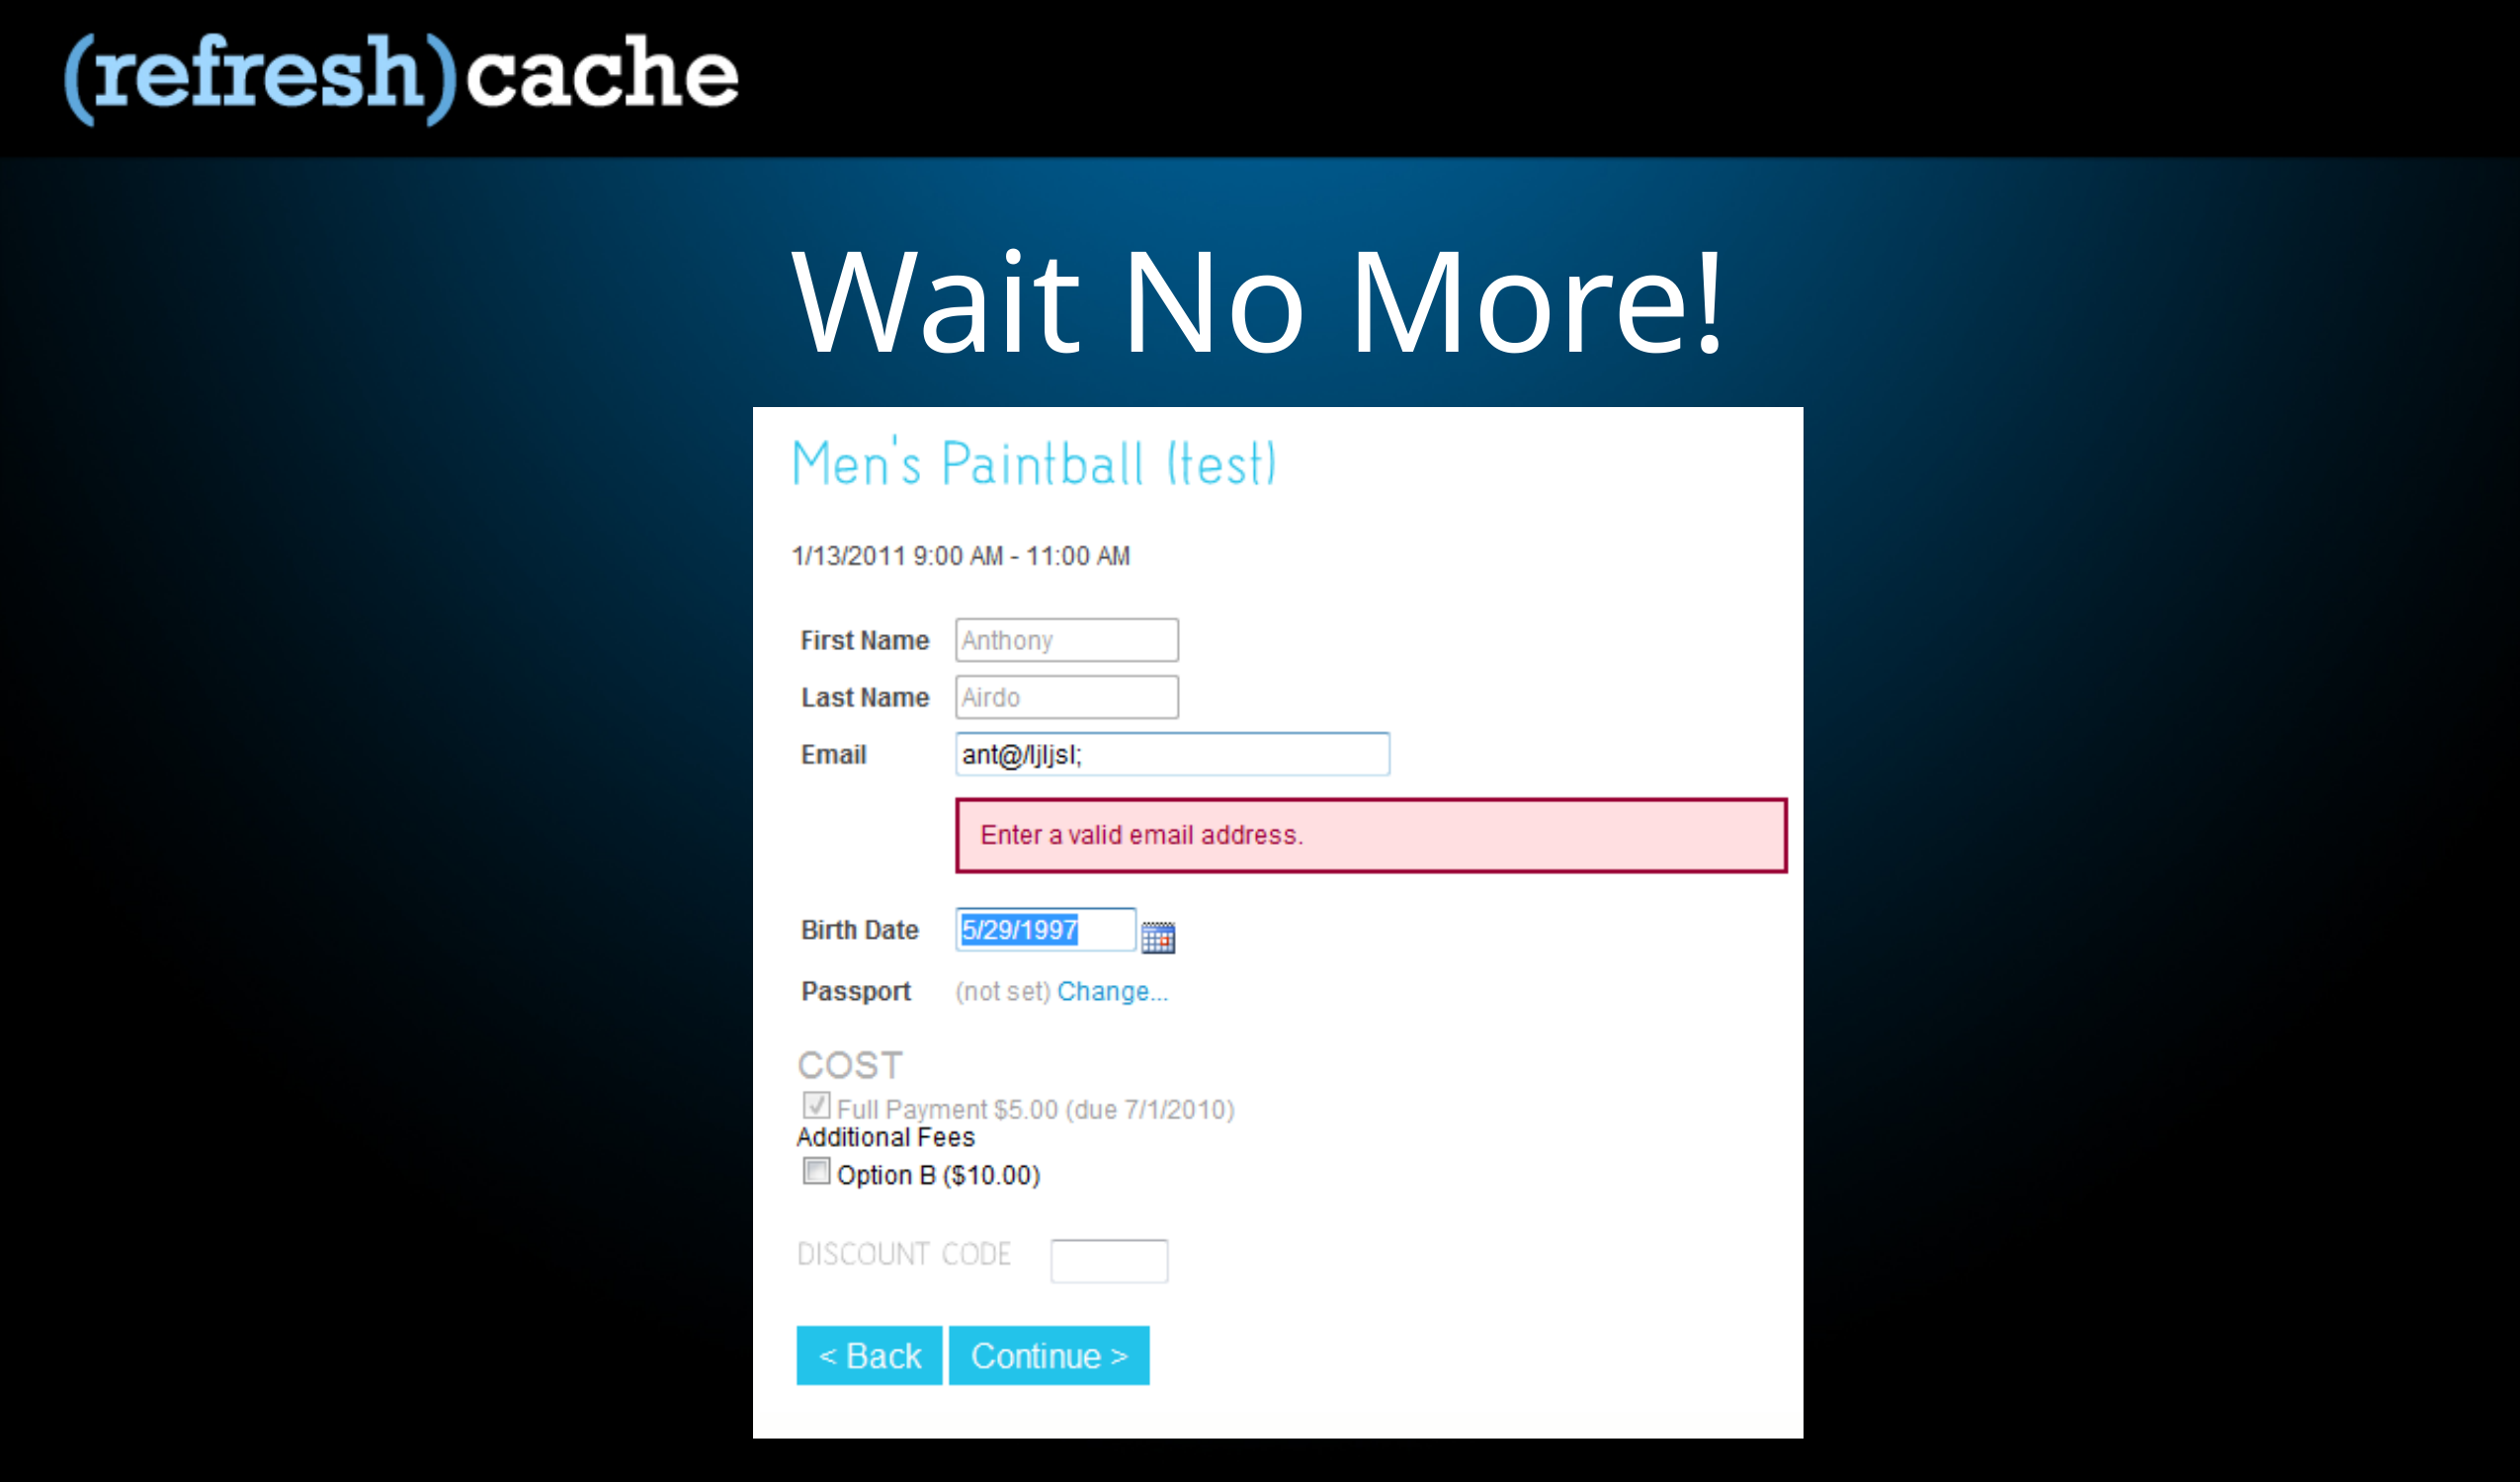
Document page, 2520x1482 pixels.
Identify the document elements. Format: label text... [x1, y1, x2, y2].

title Wait No More! [126, 172, 2394, 420]
picture [0, 0, 2520, 1482]
